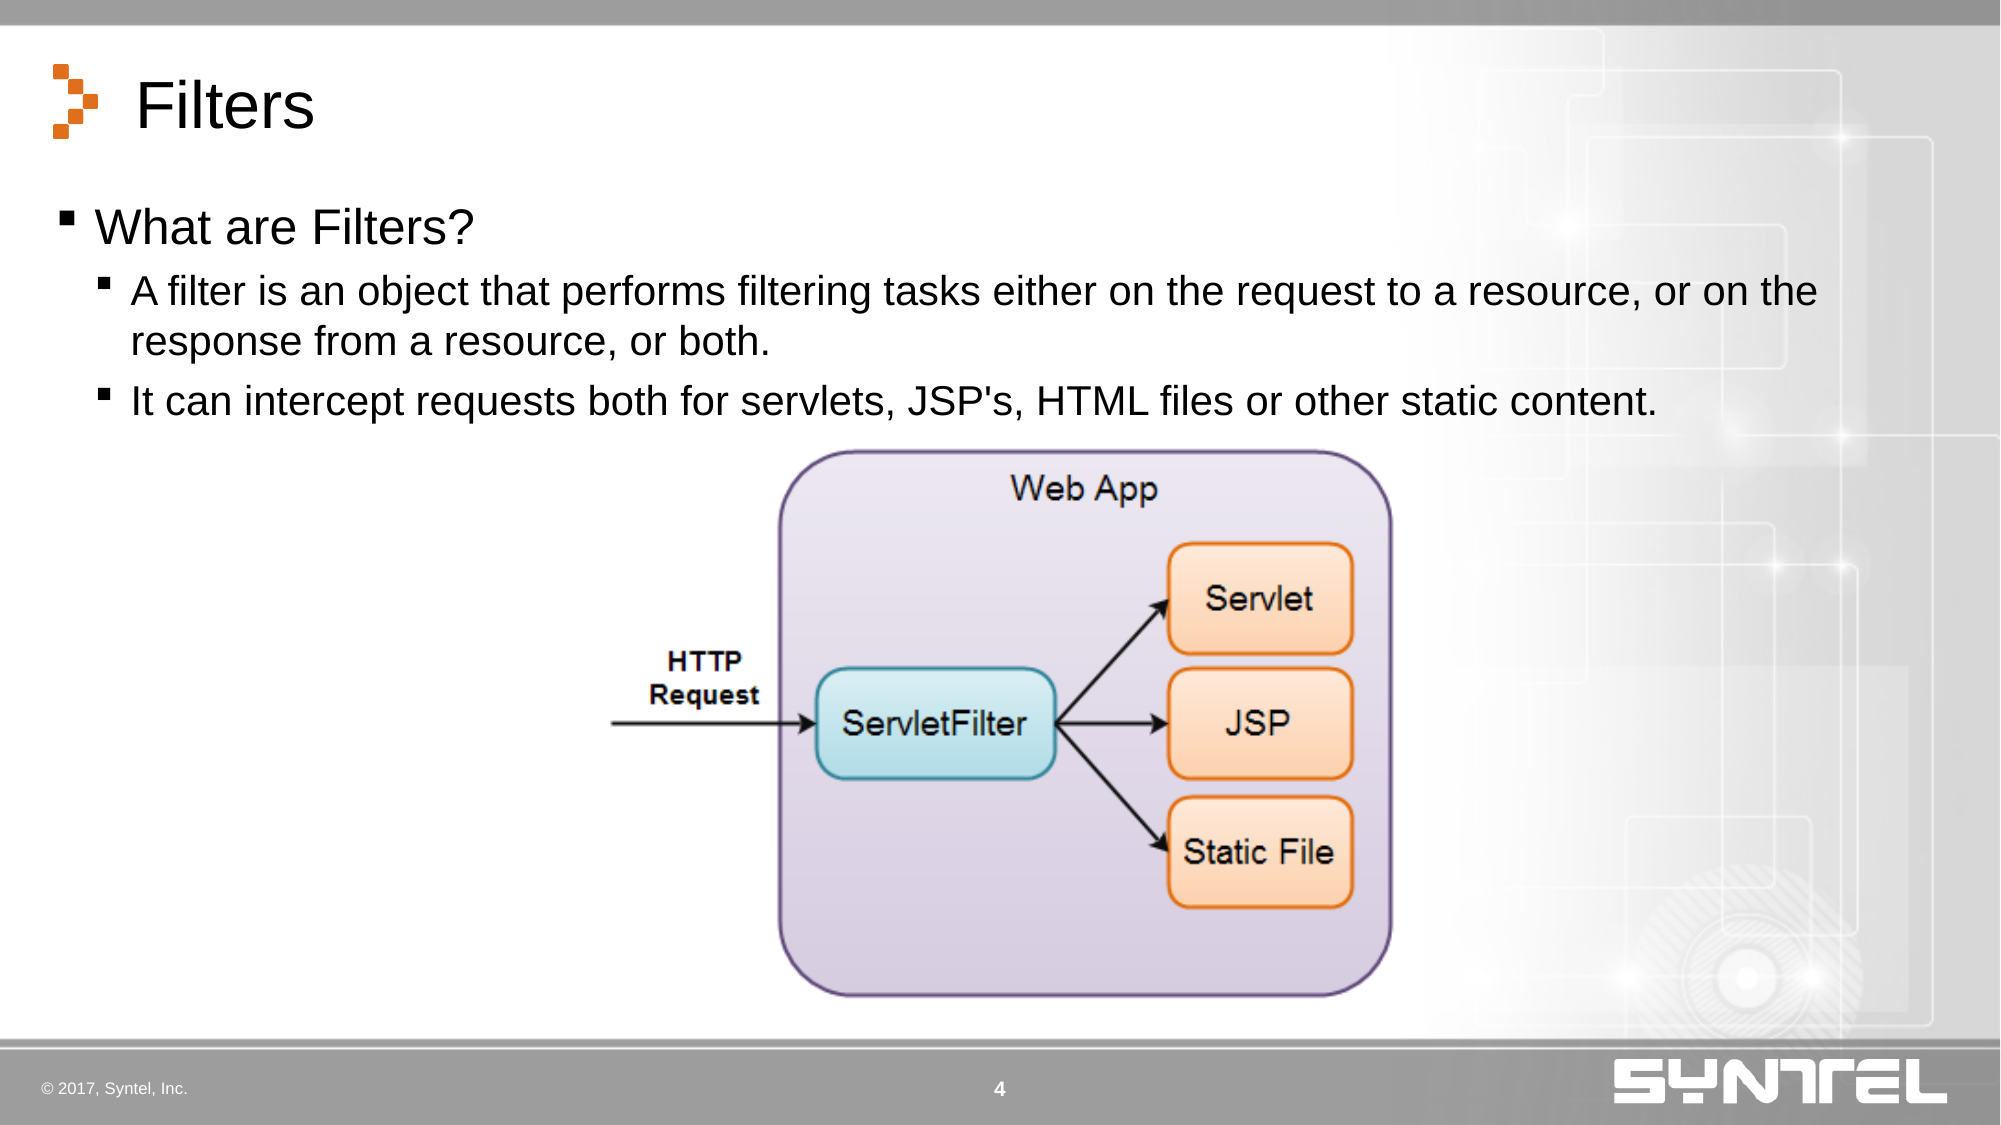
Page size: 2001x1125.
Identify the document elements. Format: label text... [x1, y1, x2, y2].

title Filters [120, 43, 1949, 160]
picture [0, 0, 2001, 1125]
list What are Filters? A filter is an object that performs filtering tasks either on the request to a resource, or on the response from a resource, or both. It can intercept requests both for servlets, JSP's, HTML files or other static content. [40, 186, 1948, 1006]
